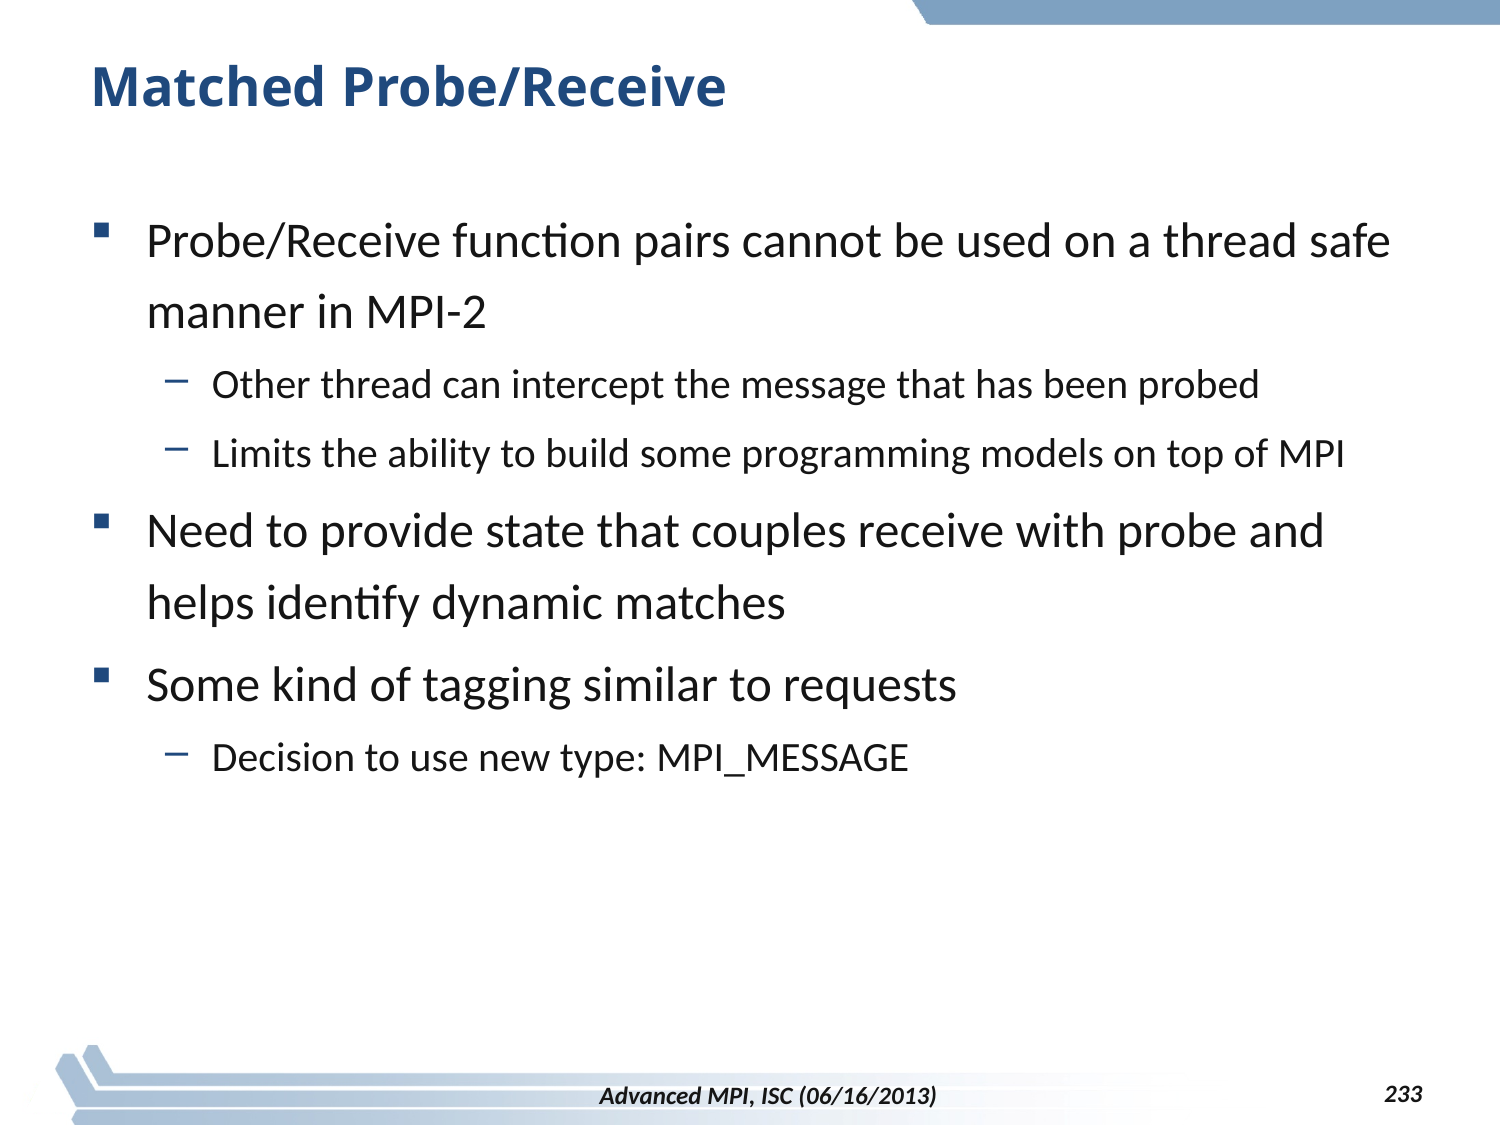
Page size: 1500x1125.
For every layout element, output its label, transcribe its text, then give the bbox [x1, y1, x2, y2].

picture [0, 0, 1500, 26]
title Matched Probe/Receive [74, 44, 1426, 176]
list Probe/Receive function pairs cannot be used on a thread safe manner in MPI-2 Other thread can intercept the message that has been probed Limits the ability to build some programming models on top of MPI Need to provide state that couples receive with probe and helps identify dynamic matches Some kind of tagging similar to requests Decision to use new type: MPI_MESSAGE [74, 187, 1426, 1038]
slide_number 233 [1275, 1072, 1438, 1113]
picture [0, 1037, 1500, 1125]
footer Advanced MPI, ISC (06/16/2013) [324, 1074, 1213, 1116]
